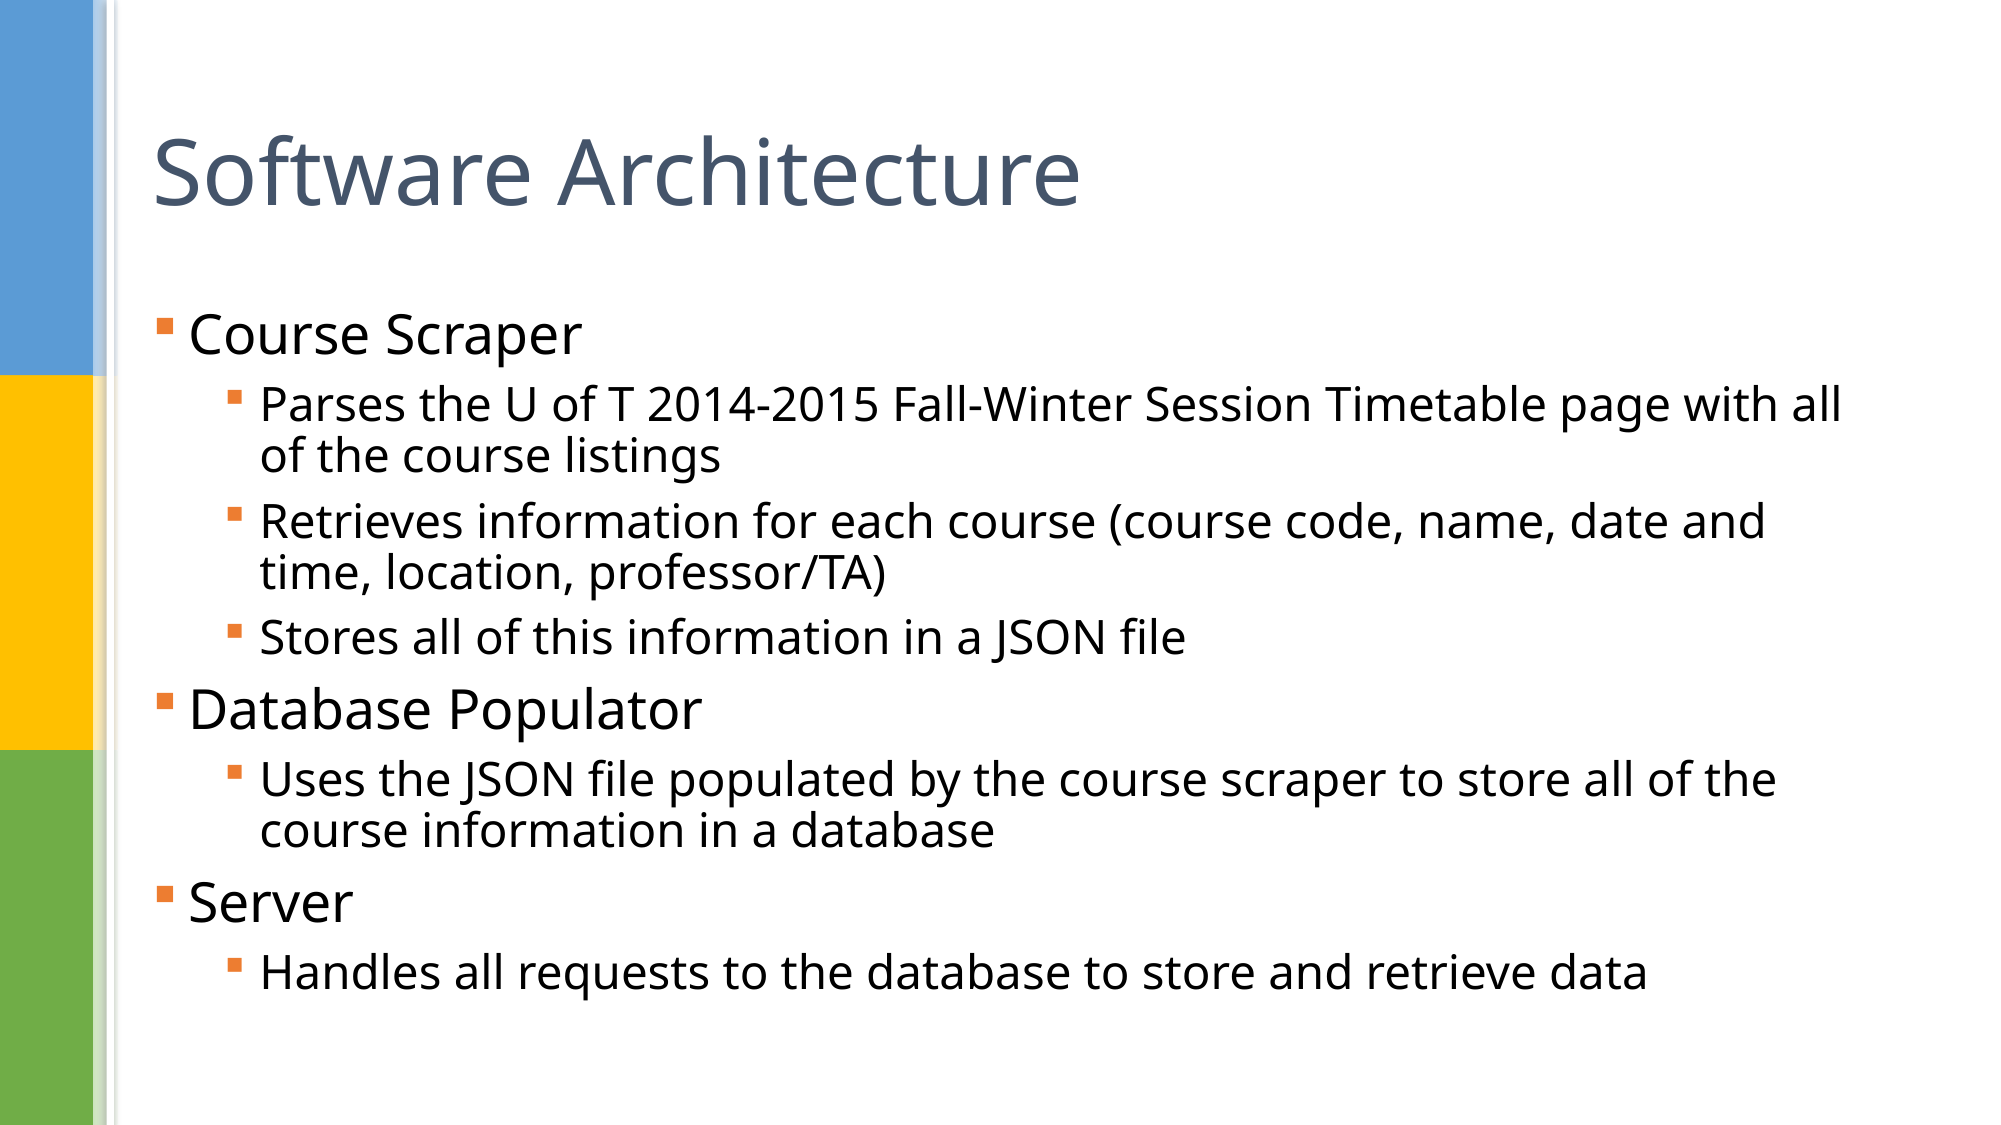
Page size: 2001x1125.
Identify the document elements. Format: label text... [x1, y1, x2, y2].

list Course Scraper Parses the U of T 2014-2015 Fall-Winter Session Timetable page with all of the course listings Retrieves information for each course (course code, name, date and time, location, professor/TA) Stores all of this information in a JSON file Database Populator Uses the JSON file populated by the course scraper to store all of the course information in a database Server Handles all requests to the database to store and retrieve data [137, 299, 1863, 1014]
title Software Architecture [137, 59, 1863, 278]
